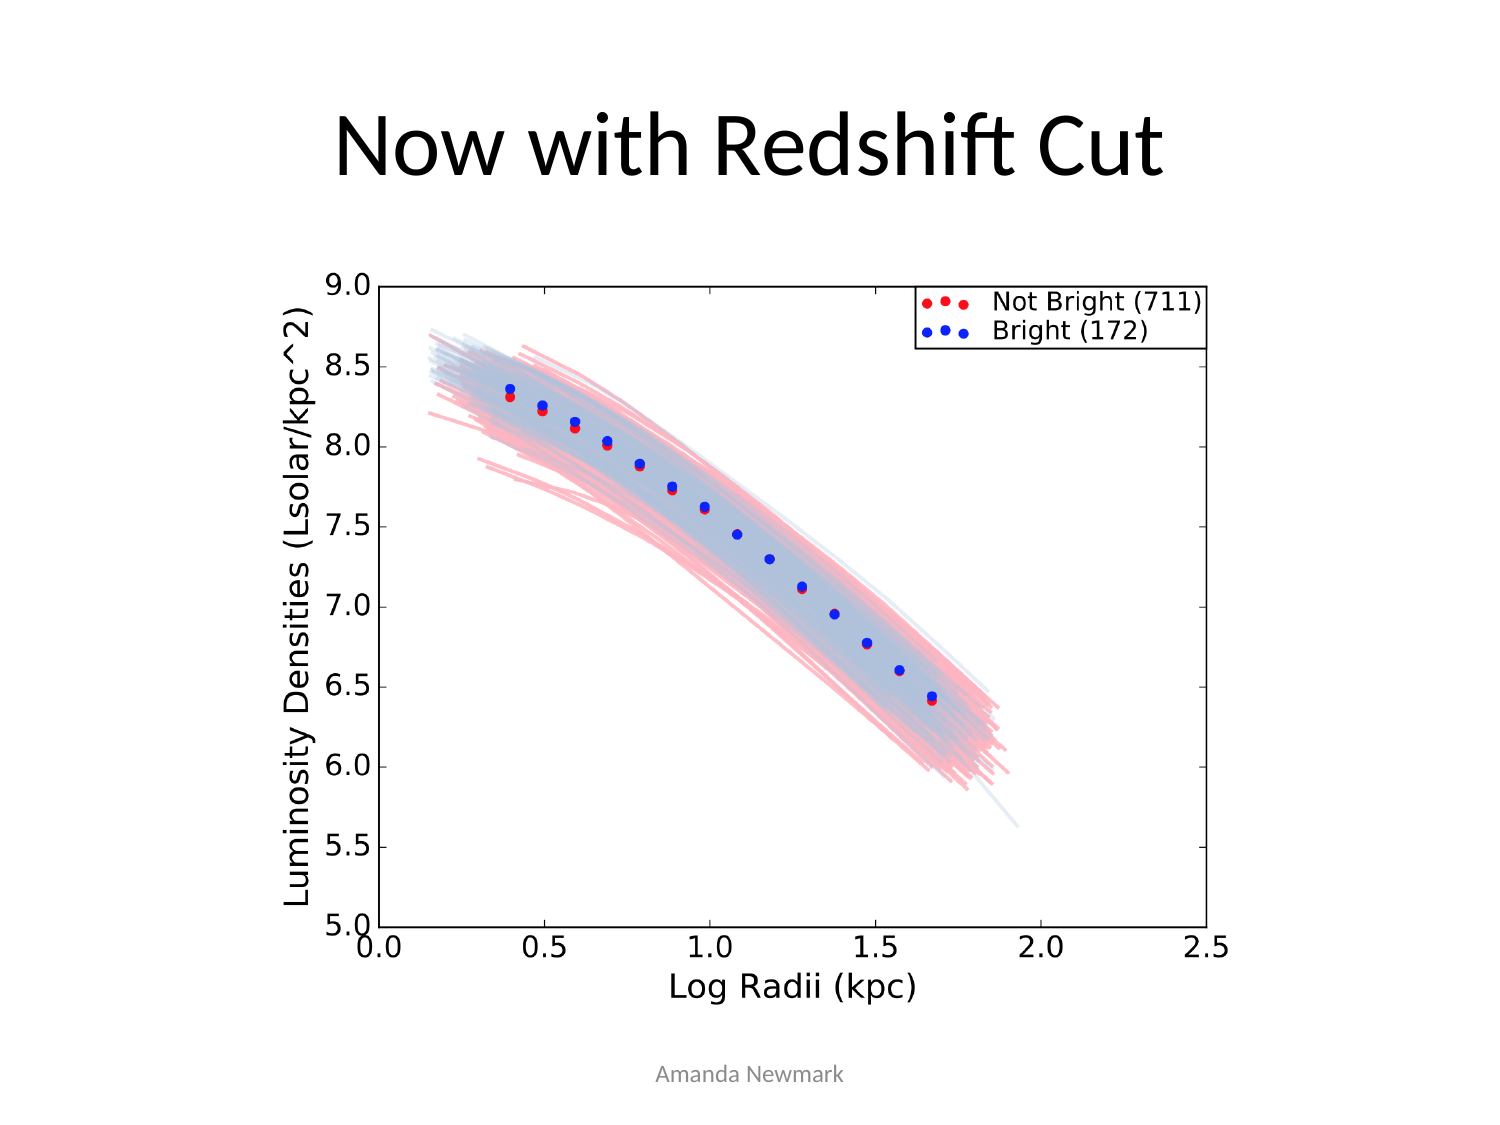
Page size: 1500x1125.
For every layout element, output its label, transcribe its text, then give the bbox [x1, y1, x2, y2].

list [74, 262, 1426, 1006]
footer Amanda Newmark [512, 1042, 988, 1103]
title Now with Redshift Cut [75, 45, 1425, 233]
